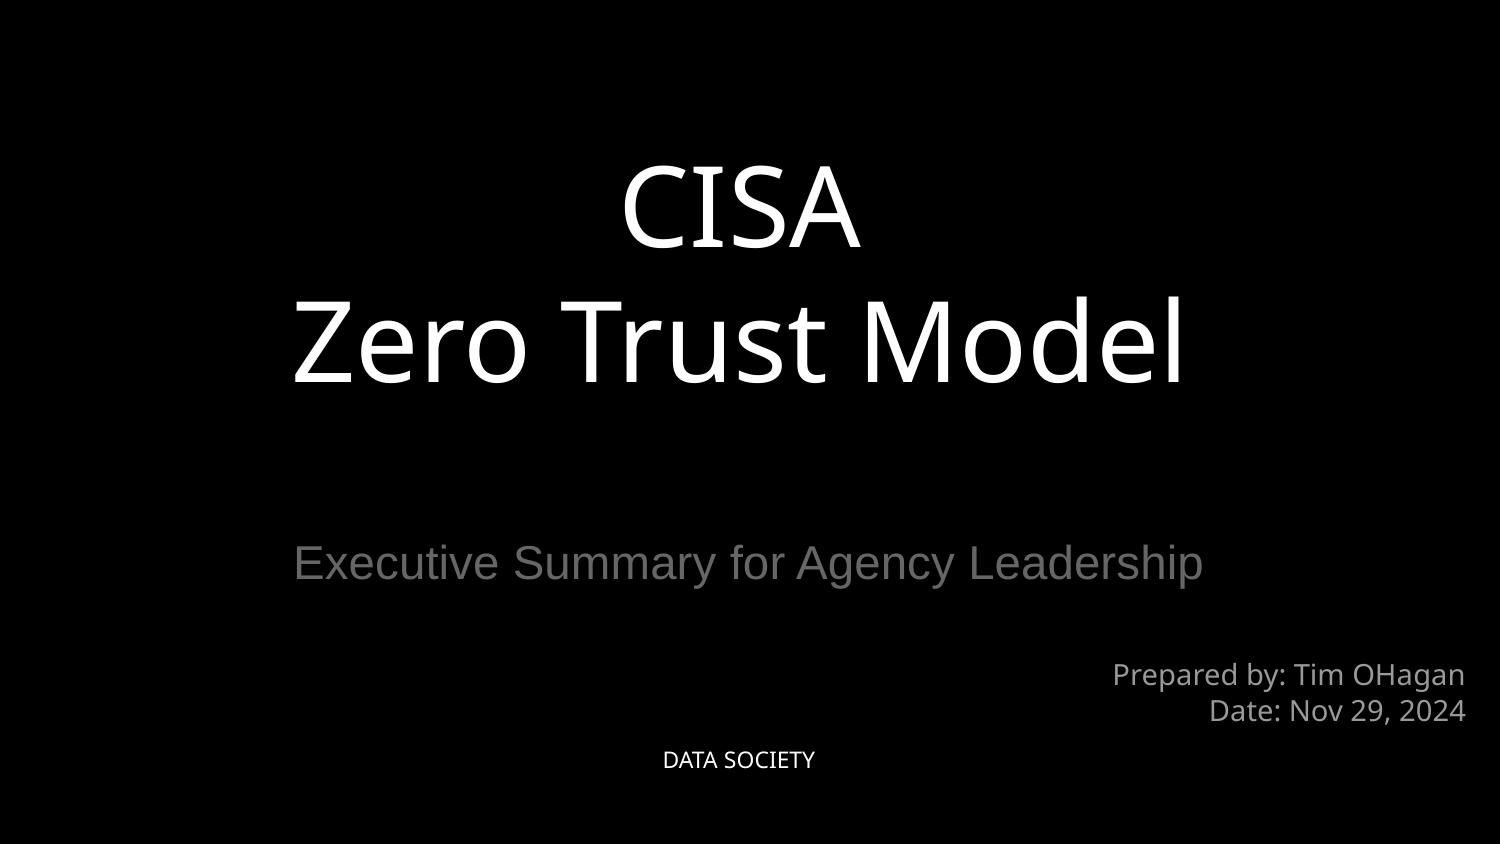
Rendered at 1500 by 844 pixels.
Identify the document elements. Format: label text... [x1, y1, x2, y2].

list DATA SOCIETY [16, 734, 1462, 785]
subtitle Prepared by: Tim OHagan Date: Nov 29, 2024 [18, 641, 1482, 746]
title CISA Zero Trust Model [18, 57, 1463, 484]
text_box Executive Summary for Agency Leadership [27, 508, 1472, 605]
